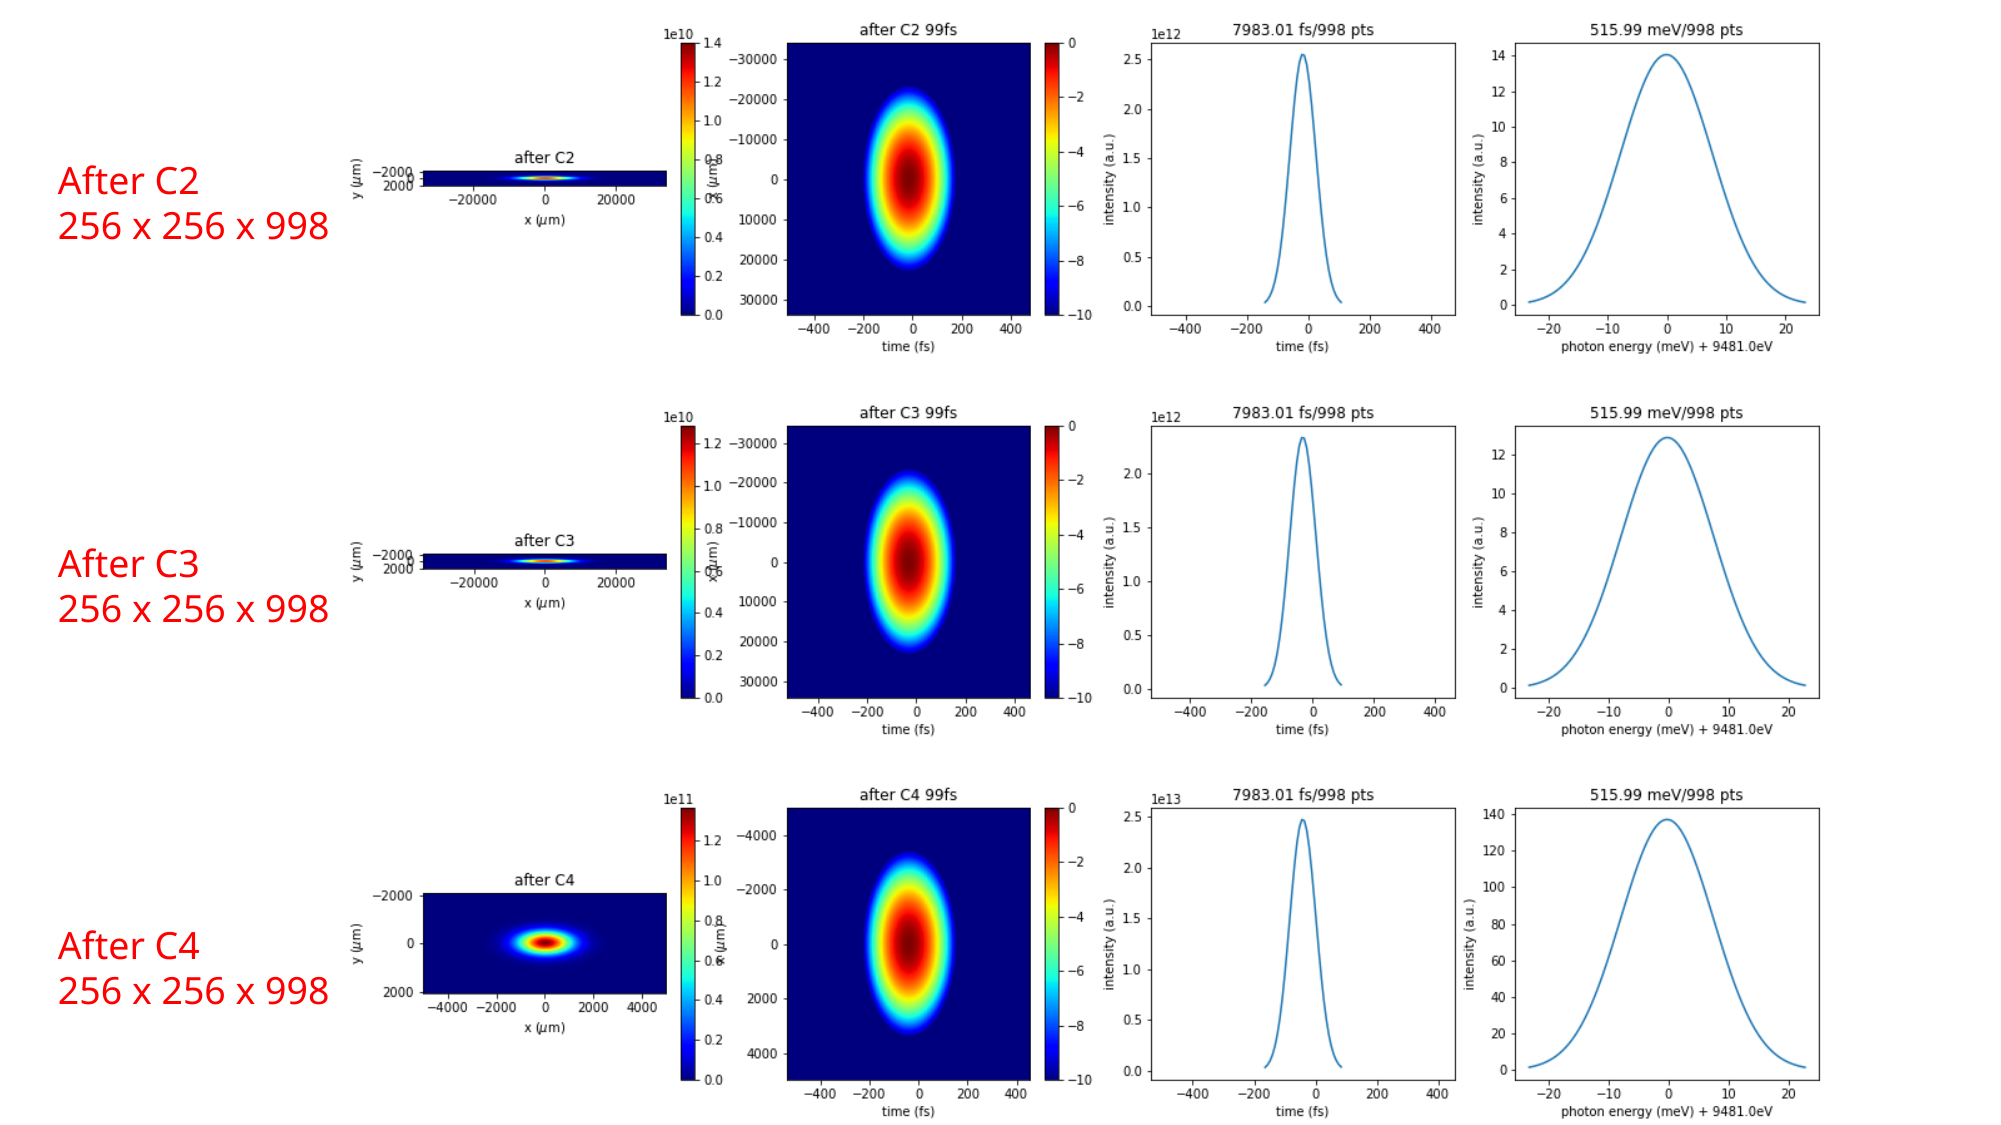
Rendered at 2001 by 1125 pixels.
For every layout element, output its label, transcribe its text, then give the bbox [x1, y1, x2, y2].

picture [198, 764, 1999, 1125]
picture [198, 0, 1999, 360]
picture [198, 382, 1999, 743]
text_box After C3 256 x 256 x 998 [43, 532, 198, 682]
text_box After C2 256 x 256 x 998 [43, 149, 198, 300]
text_box After C4 256 x 256 x 998 [43, 914, 198, 1065]
